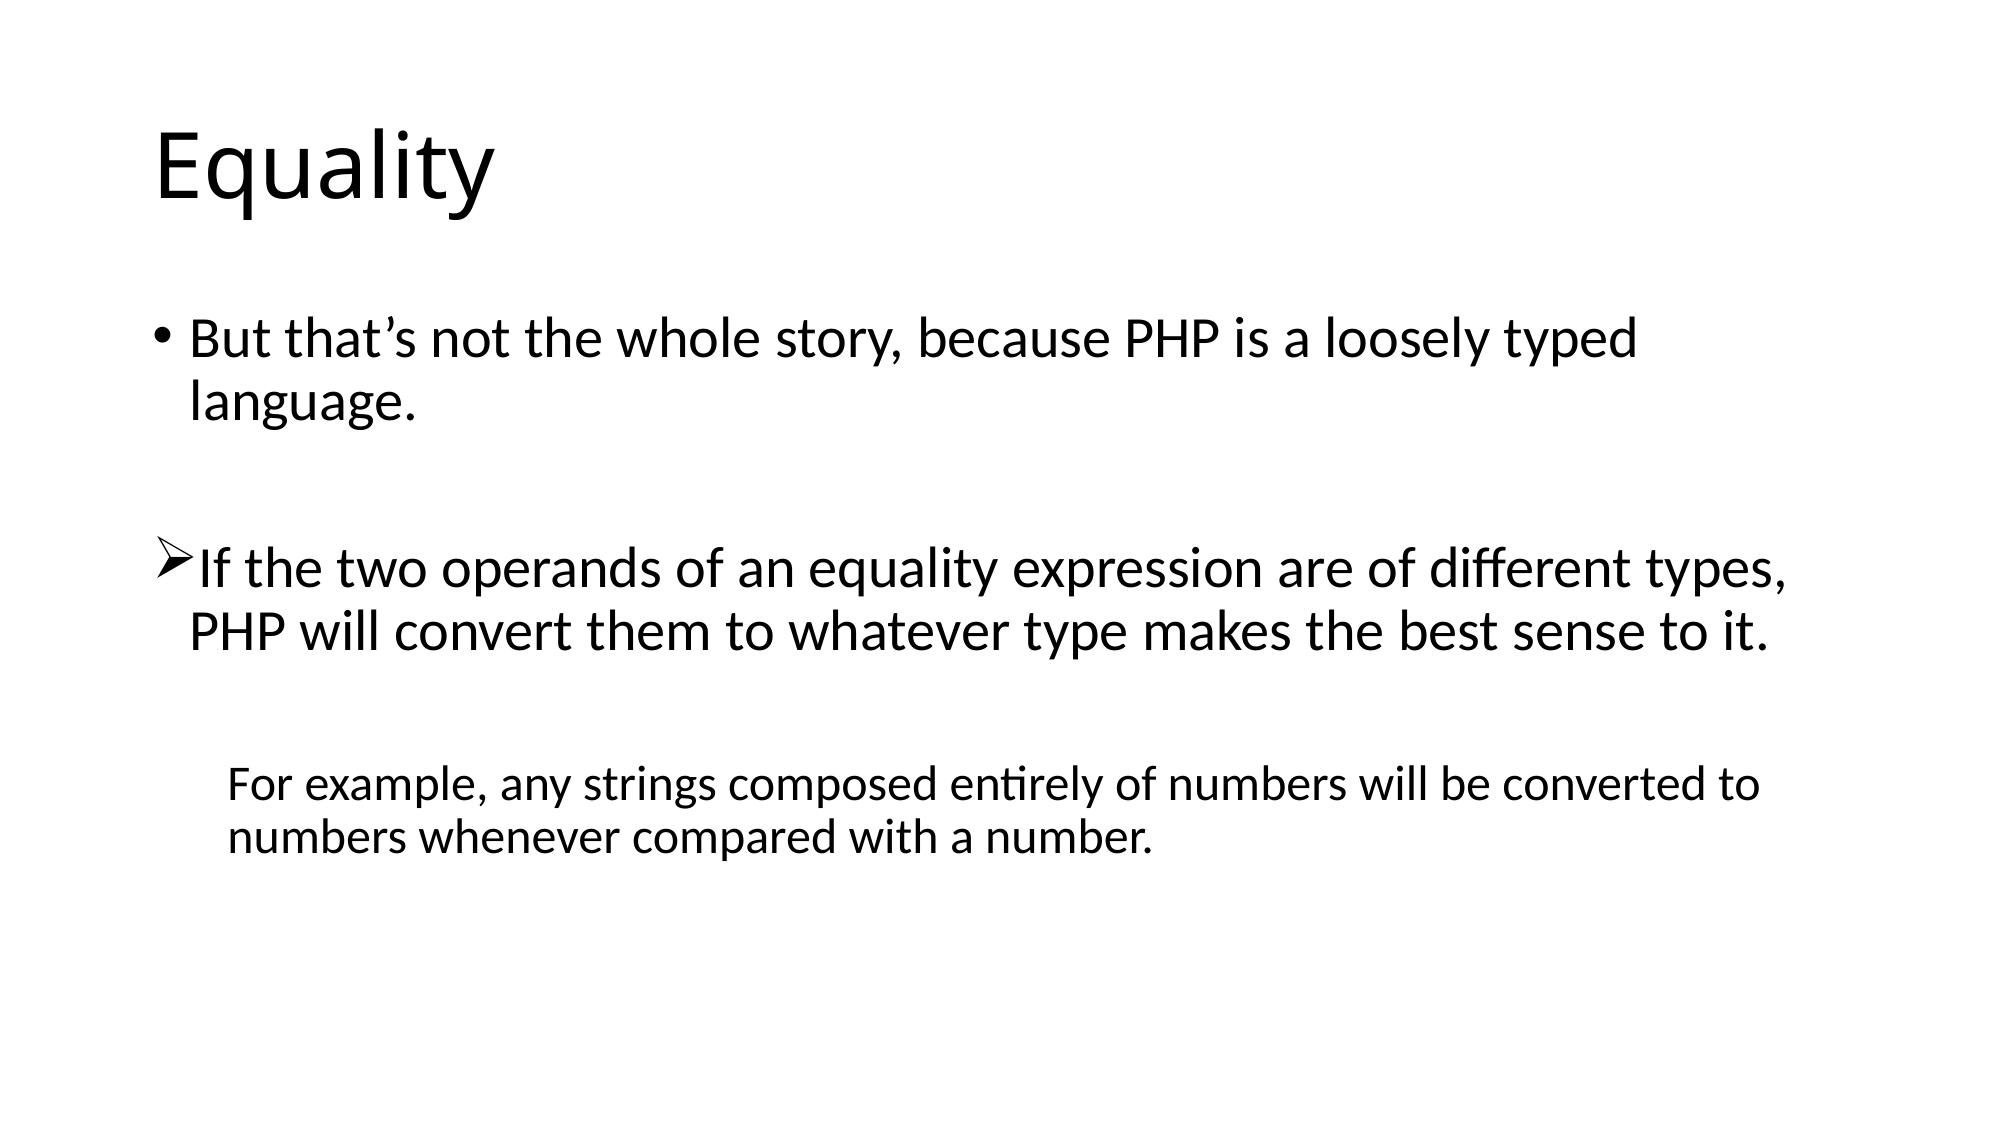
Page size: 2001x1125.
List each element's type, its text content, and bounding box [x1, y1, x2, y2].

list But that’s not the whole story, because PHP is a loosely typed language. If the two operands of an equality expression are of different types, PHP will convert them to whatever type makes the best sense to it. For example, any strings composed entirely of numbers will be converted to numbers whenever compared with a number. [137, 299, 1863, 1014]
title Equality [137, 59, 1863, 278]
